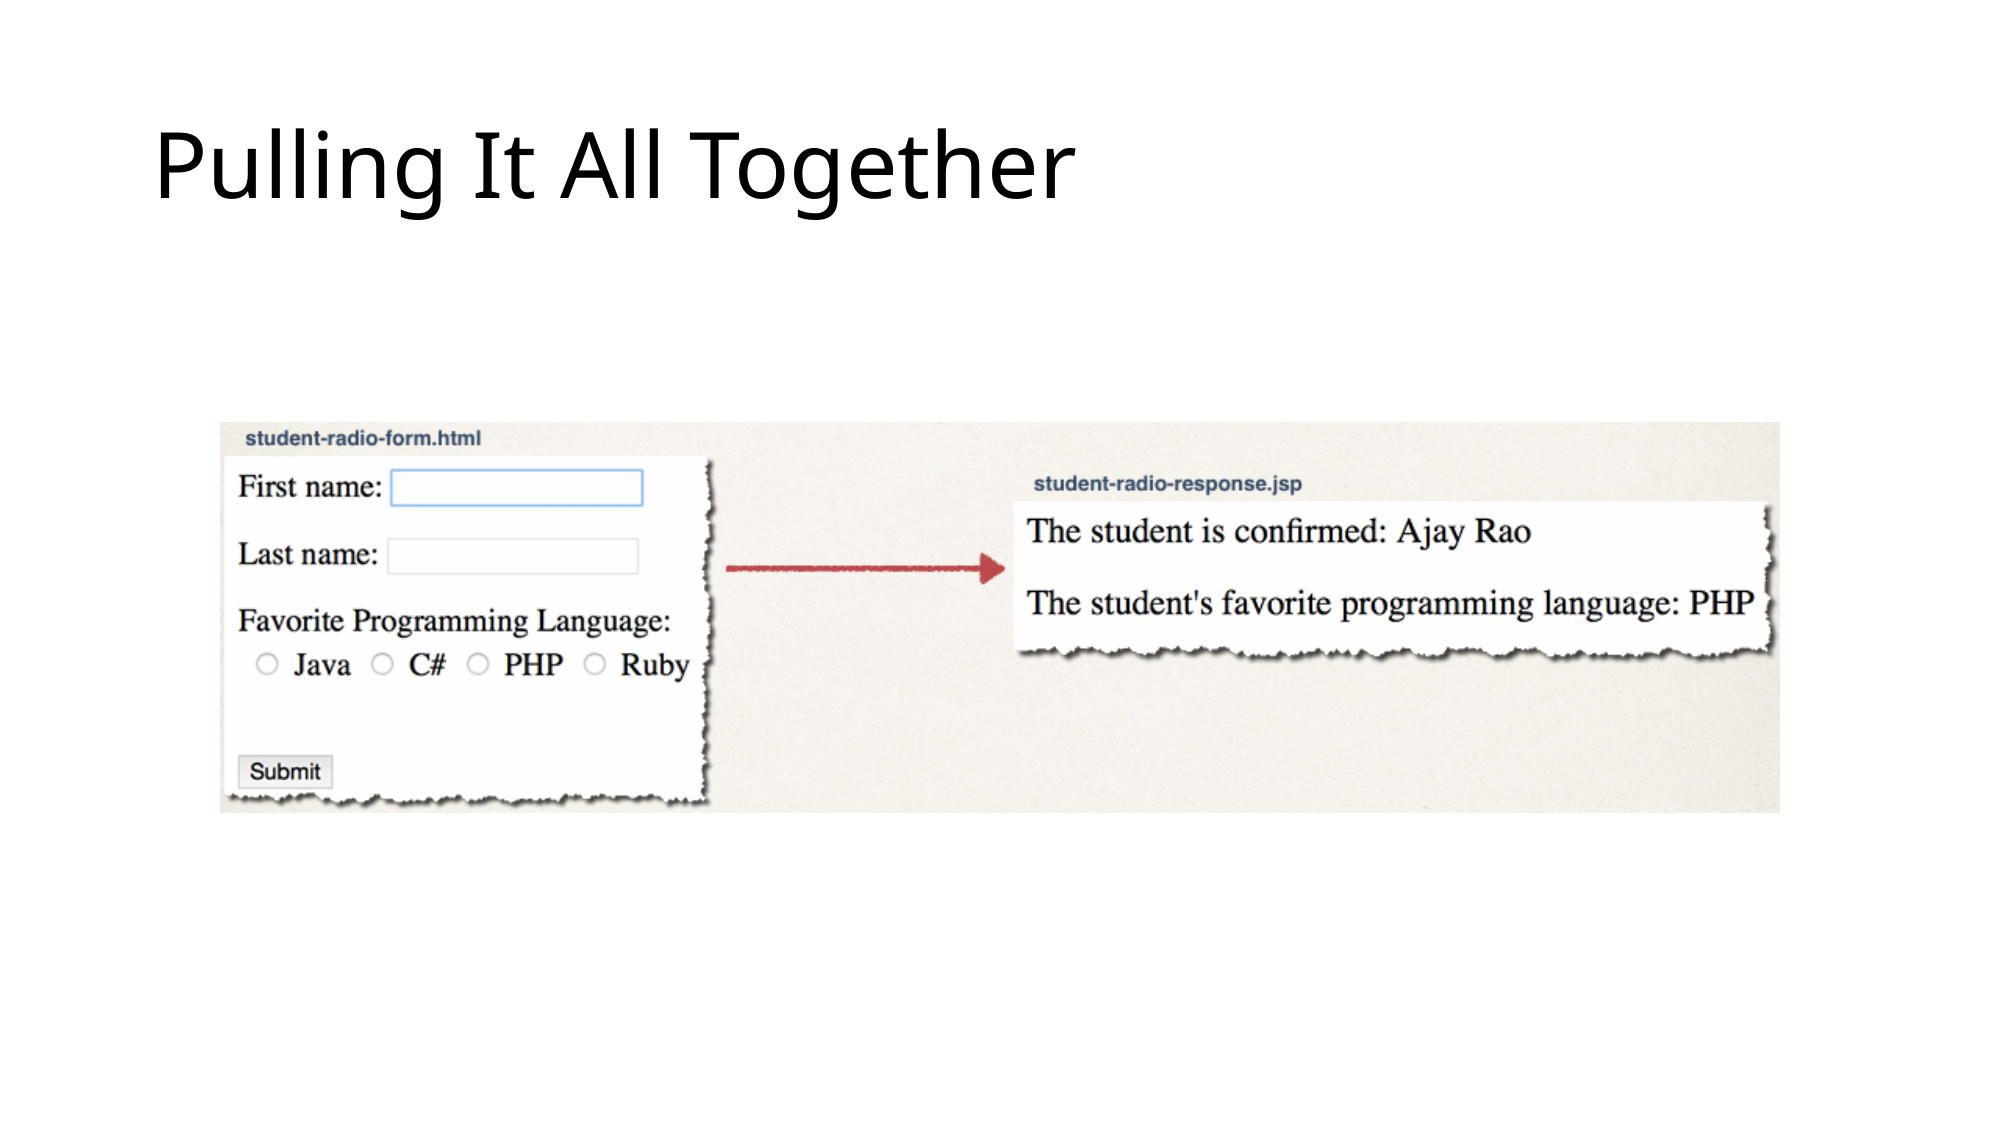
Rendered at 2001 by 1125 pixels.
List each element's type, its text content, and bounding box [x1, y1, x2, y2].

title Pulling It All Together [137, 59, 1863, 278]
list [220, 422, 1780, 813]
